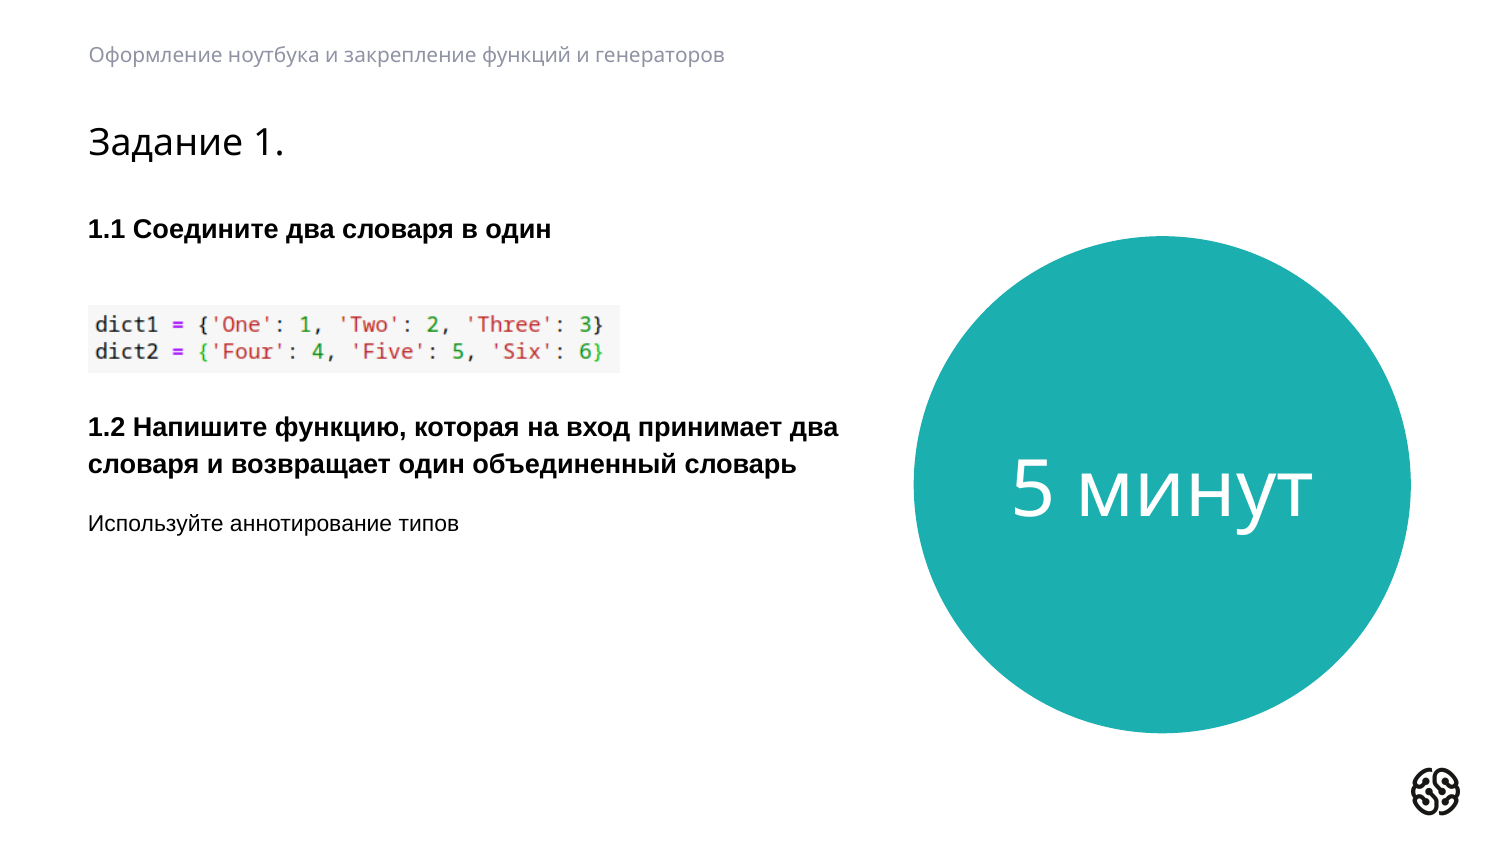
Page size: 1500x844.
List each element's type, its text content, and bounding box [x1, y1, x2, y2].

picture [1411, 767, 1460, 816]
subtitle Оформление ноутбука и закрепление функций и генераторов [88, 24, 1412, 84]
picture [88, 305, 620, 373]
subtitle 1.1 Соедините два словаря в один 1.2 Напишите функцию, которая на вход принимает два словаря и возвращает один объединенный словарь Используйте аннотирование типов [87, 206, 914, 739]
text_box 5 минут [913, 236, 1411, 734]
title Задание 1. [88, 118, 1412, 178]
